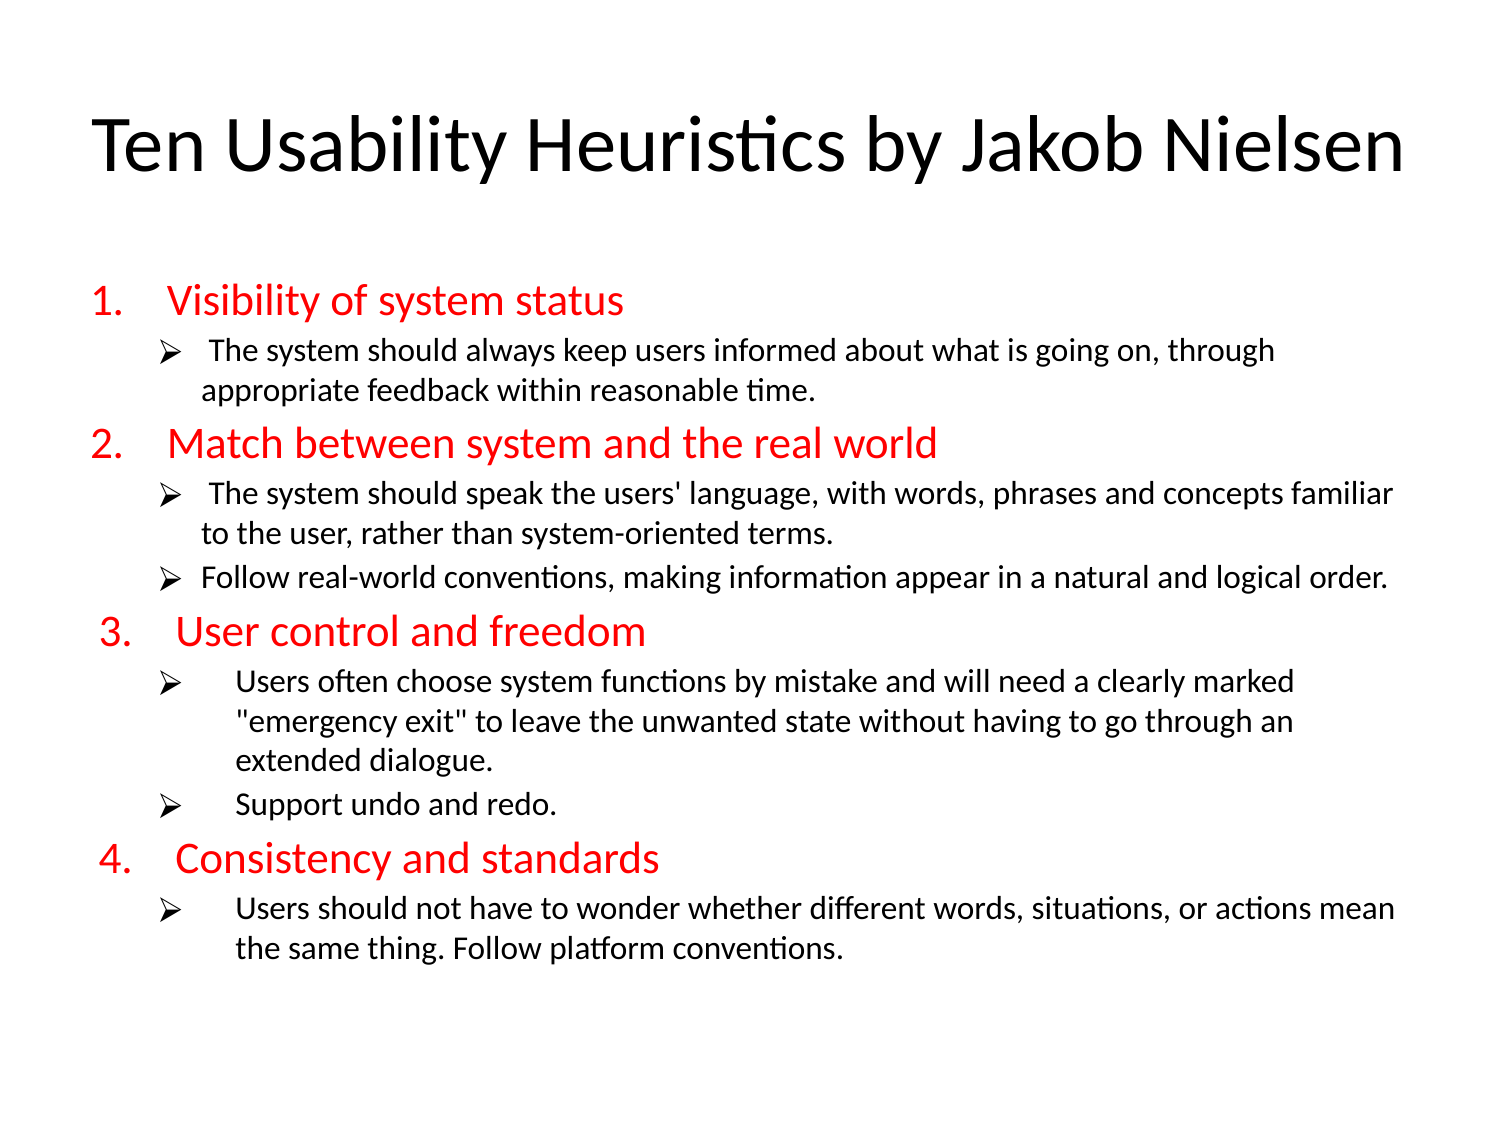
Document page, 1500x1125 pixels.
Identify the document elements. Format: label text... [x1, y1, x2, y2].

title Ten Usability Heuristics by Jakob Nielsen [75, 45, 1425, 233]
list Visibility of system status The system should always keep users informed about what is going on, through appropriate feedback within reasonable time. Match between system and the real world The system should speak the users' language, with words, phrases and concepts familiar to the user, rather than system-oriented terms. Follow real-world conventions, making information appear in a natural and logical order. User control and freedom Users often choose system functions by mistake and will need a clearly marked "emergency exit" to leave the unwanted state without having to go through an extended dialogue. Support undo and redo. Consistency and standards Users should not have to wonder whether different words, situations, or actions mean the same thing. Follow platform conventions. [75, 262, 1425, 1005]
